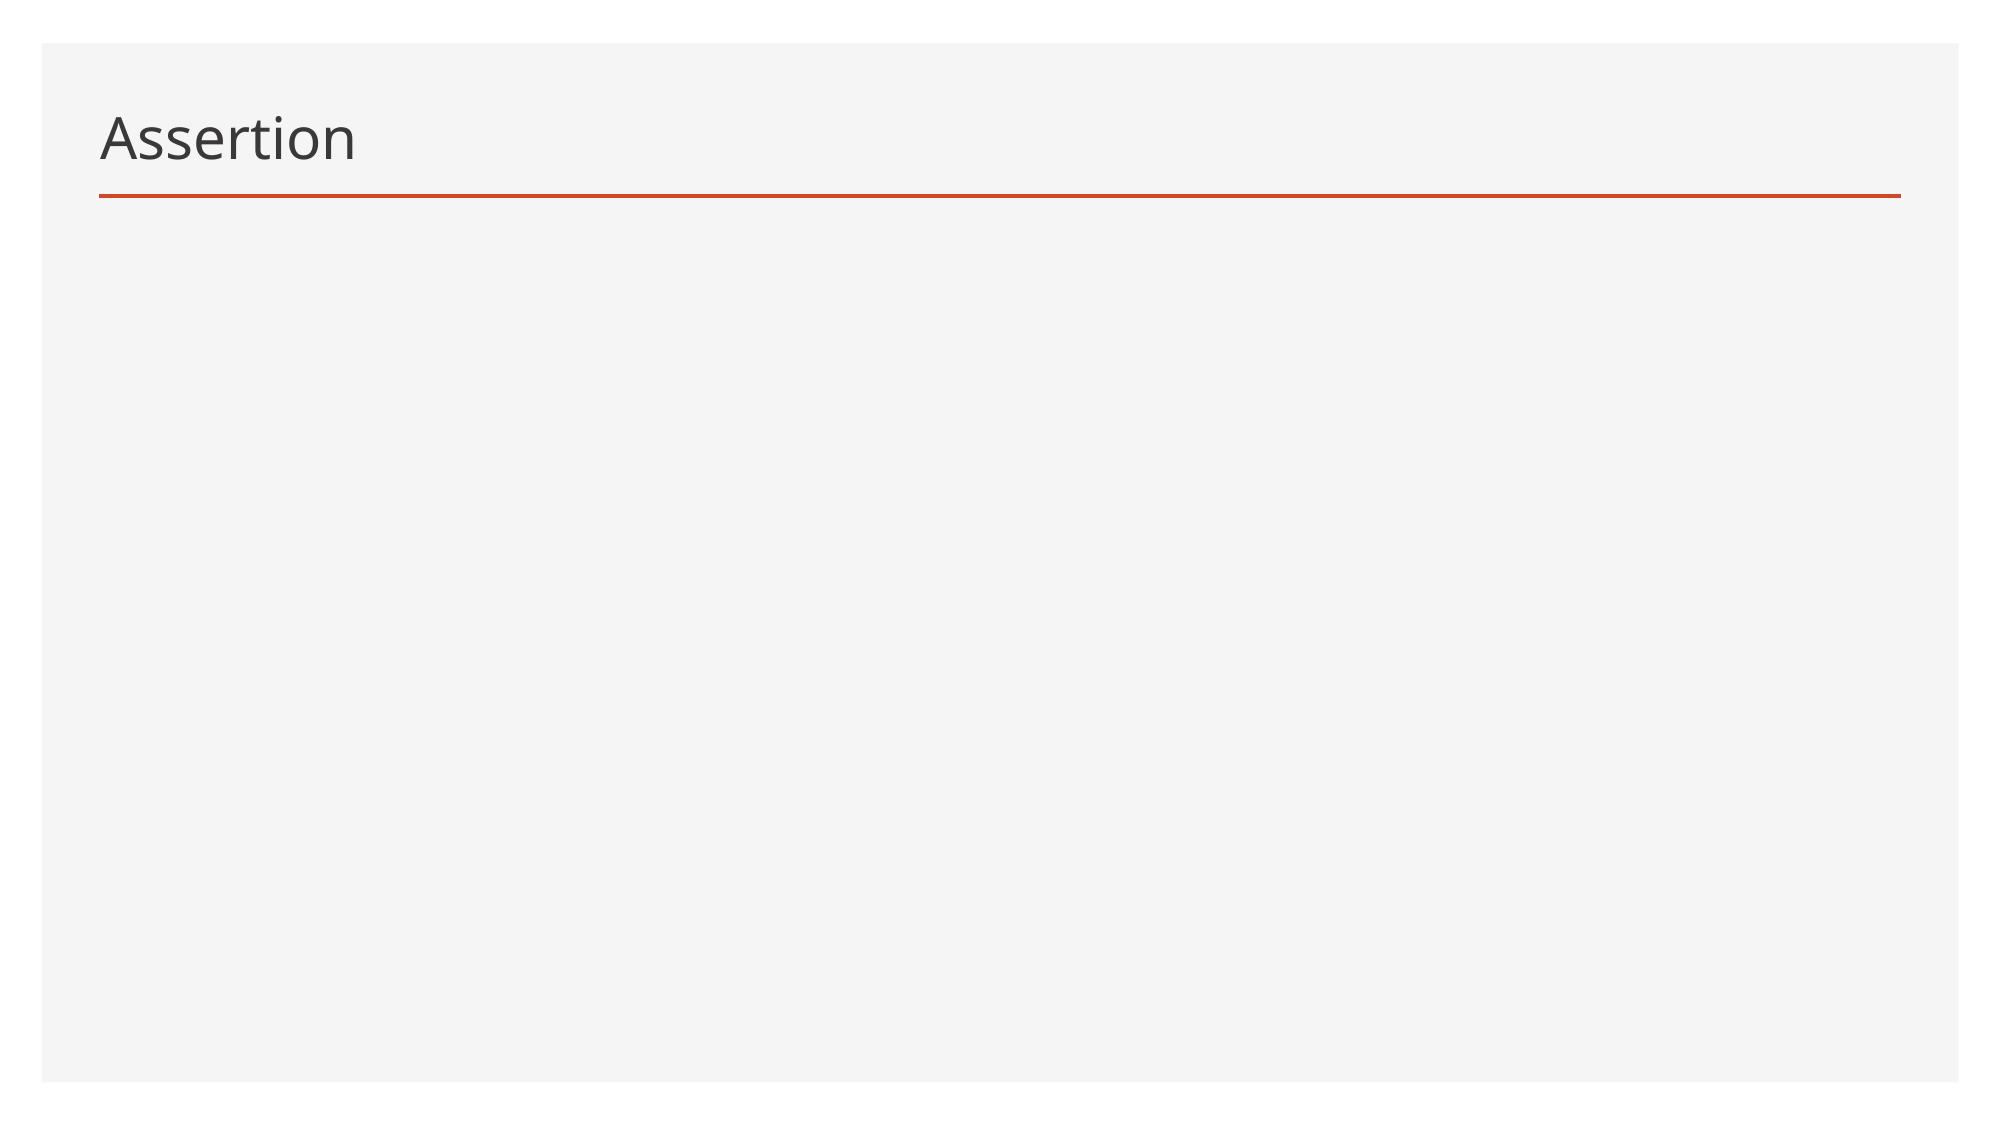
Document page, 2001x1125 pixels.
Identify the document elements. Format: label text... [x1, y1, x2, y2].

title Assertion [85, 73, 1214, 179]
